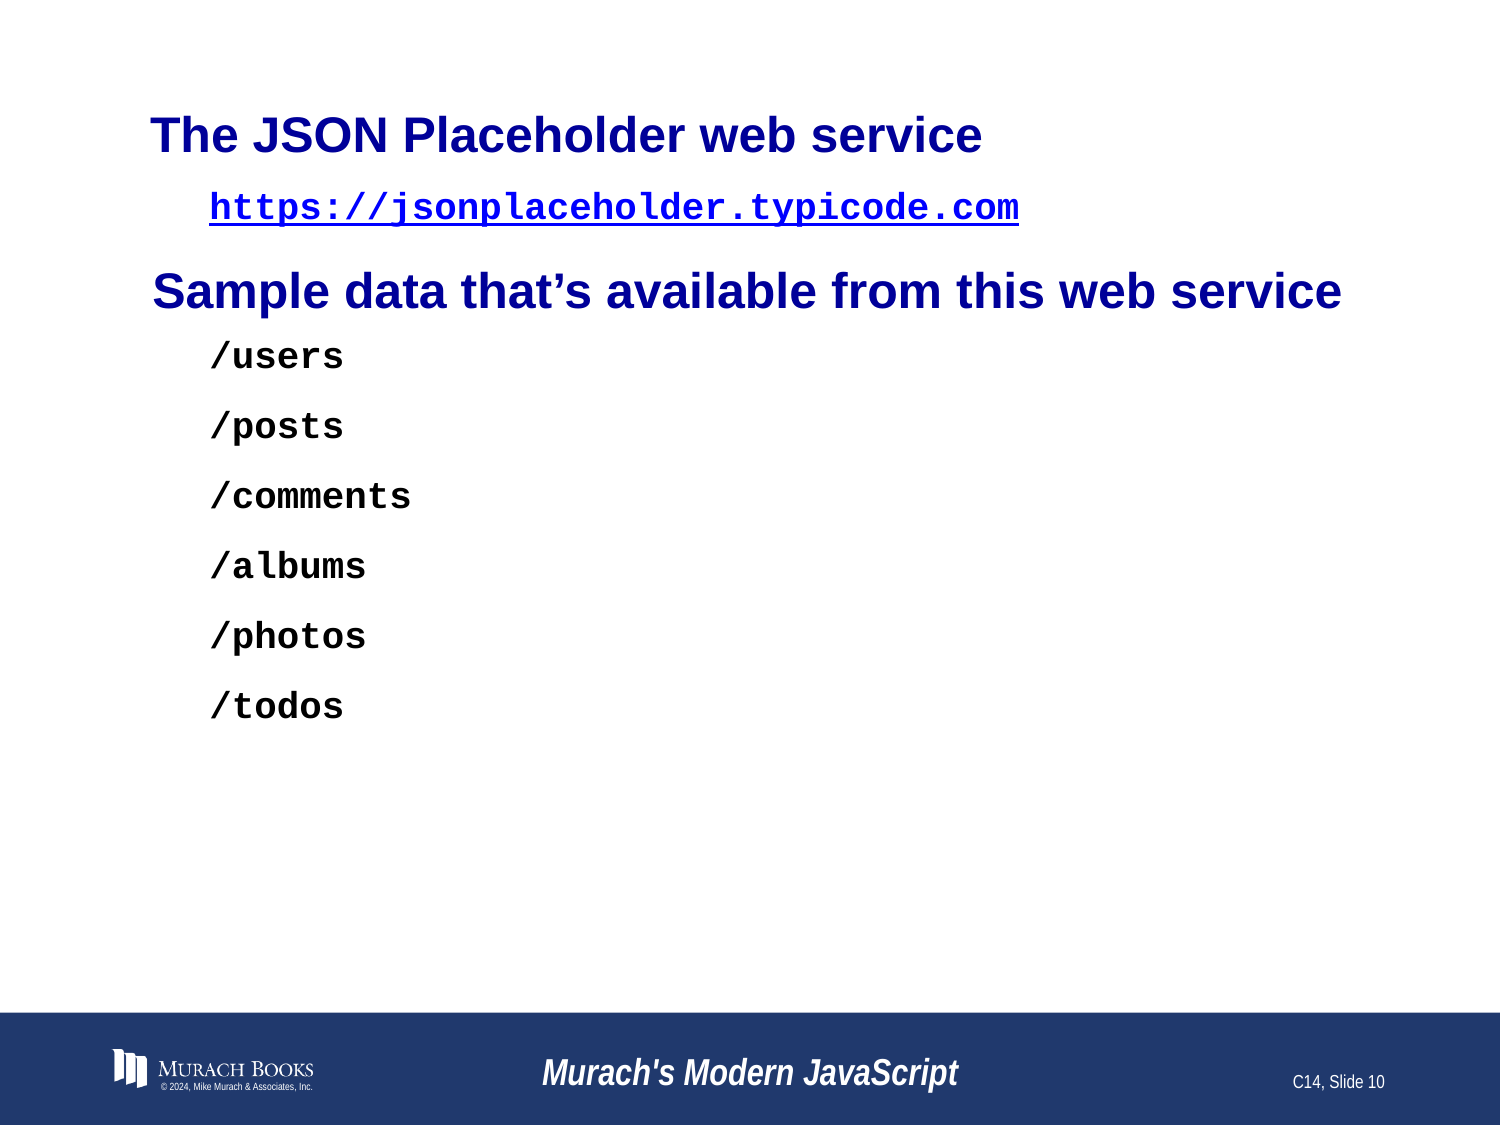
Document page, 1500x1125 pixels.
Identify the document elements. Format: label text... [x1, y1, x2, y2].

slide_number C14, Slide 10 [1087, 1025, 1400, 1100]
footer © 2024, Mike Murach & Associates, Inc. [12, 1025, 450, 1100]
list https://jsonplaceholder.typicode.com Sample data that’s available from this web service /users /posts /comments /albums /photos /todos [137, 174, 1363, 975]
slide_number Murach's Modern JavaScript [450, 1025, 1050, 1100]
title The JSON Placeholder web service [150, 102, 1350, 164]
